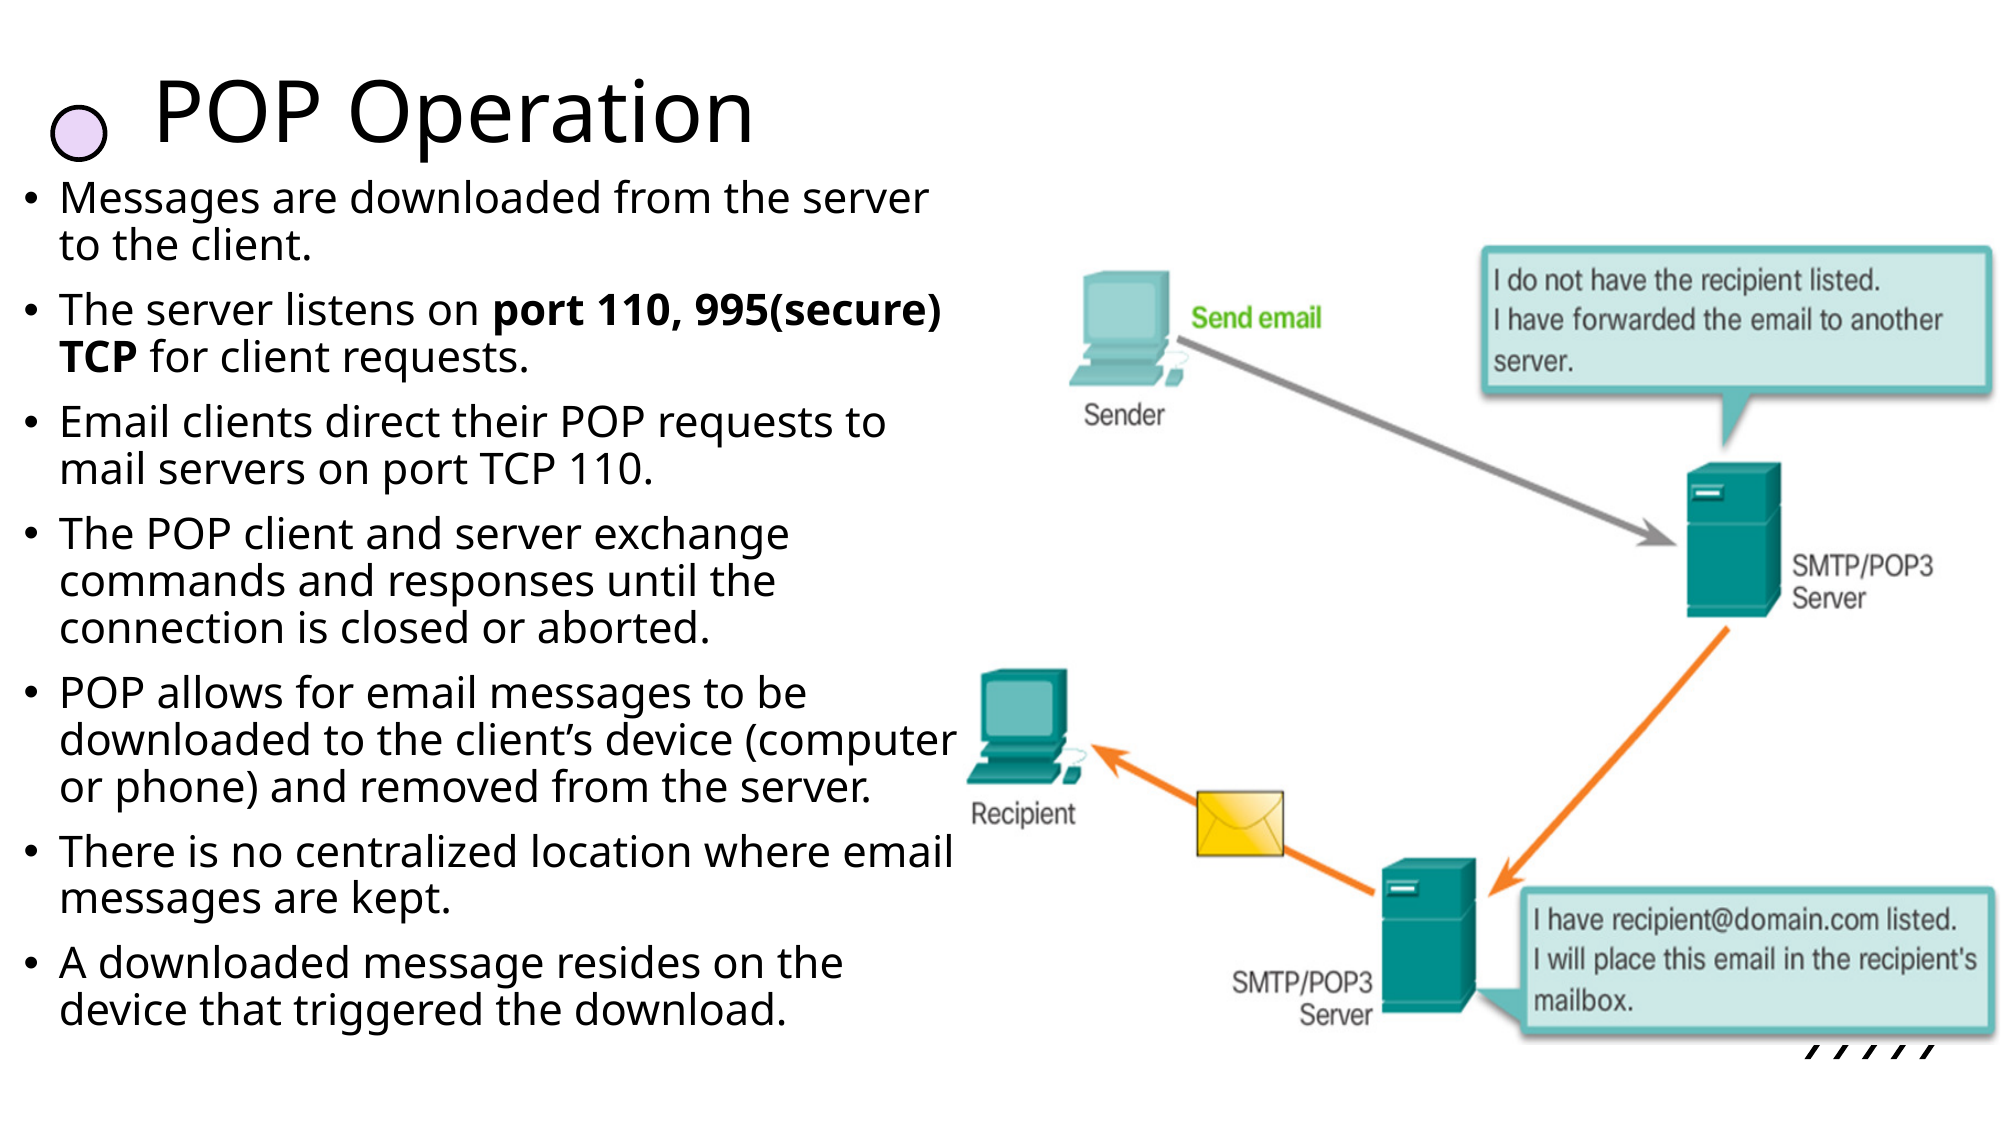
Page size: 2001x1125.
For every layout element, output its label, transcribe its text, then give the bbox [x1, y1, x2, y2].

title POP Operation [137, 59, 1863, 169]
picture [962, 237, 2000, 1045]
list Messages are downloaded from the server to the client. The server listens on port 110, 995(secure) TCP for client requests. Email clients direct their POP requests to mail servers on port TCP 110. The POP client and server exchange commands and responses until the connection is closed or aborted. POP allows for email messages to be downloaded to the client’s device (computer or phone) and removed from the server. There is no centralized location where email messages are kept. A downloaded message resides on the device that triggered the download. [8, 168, 977, 1092]
